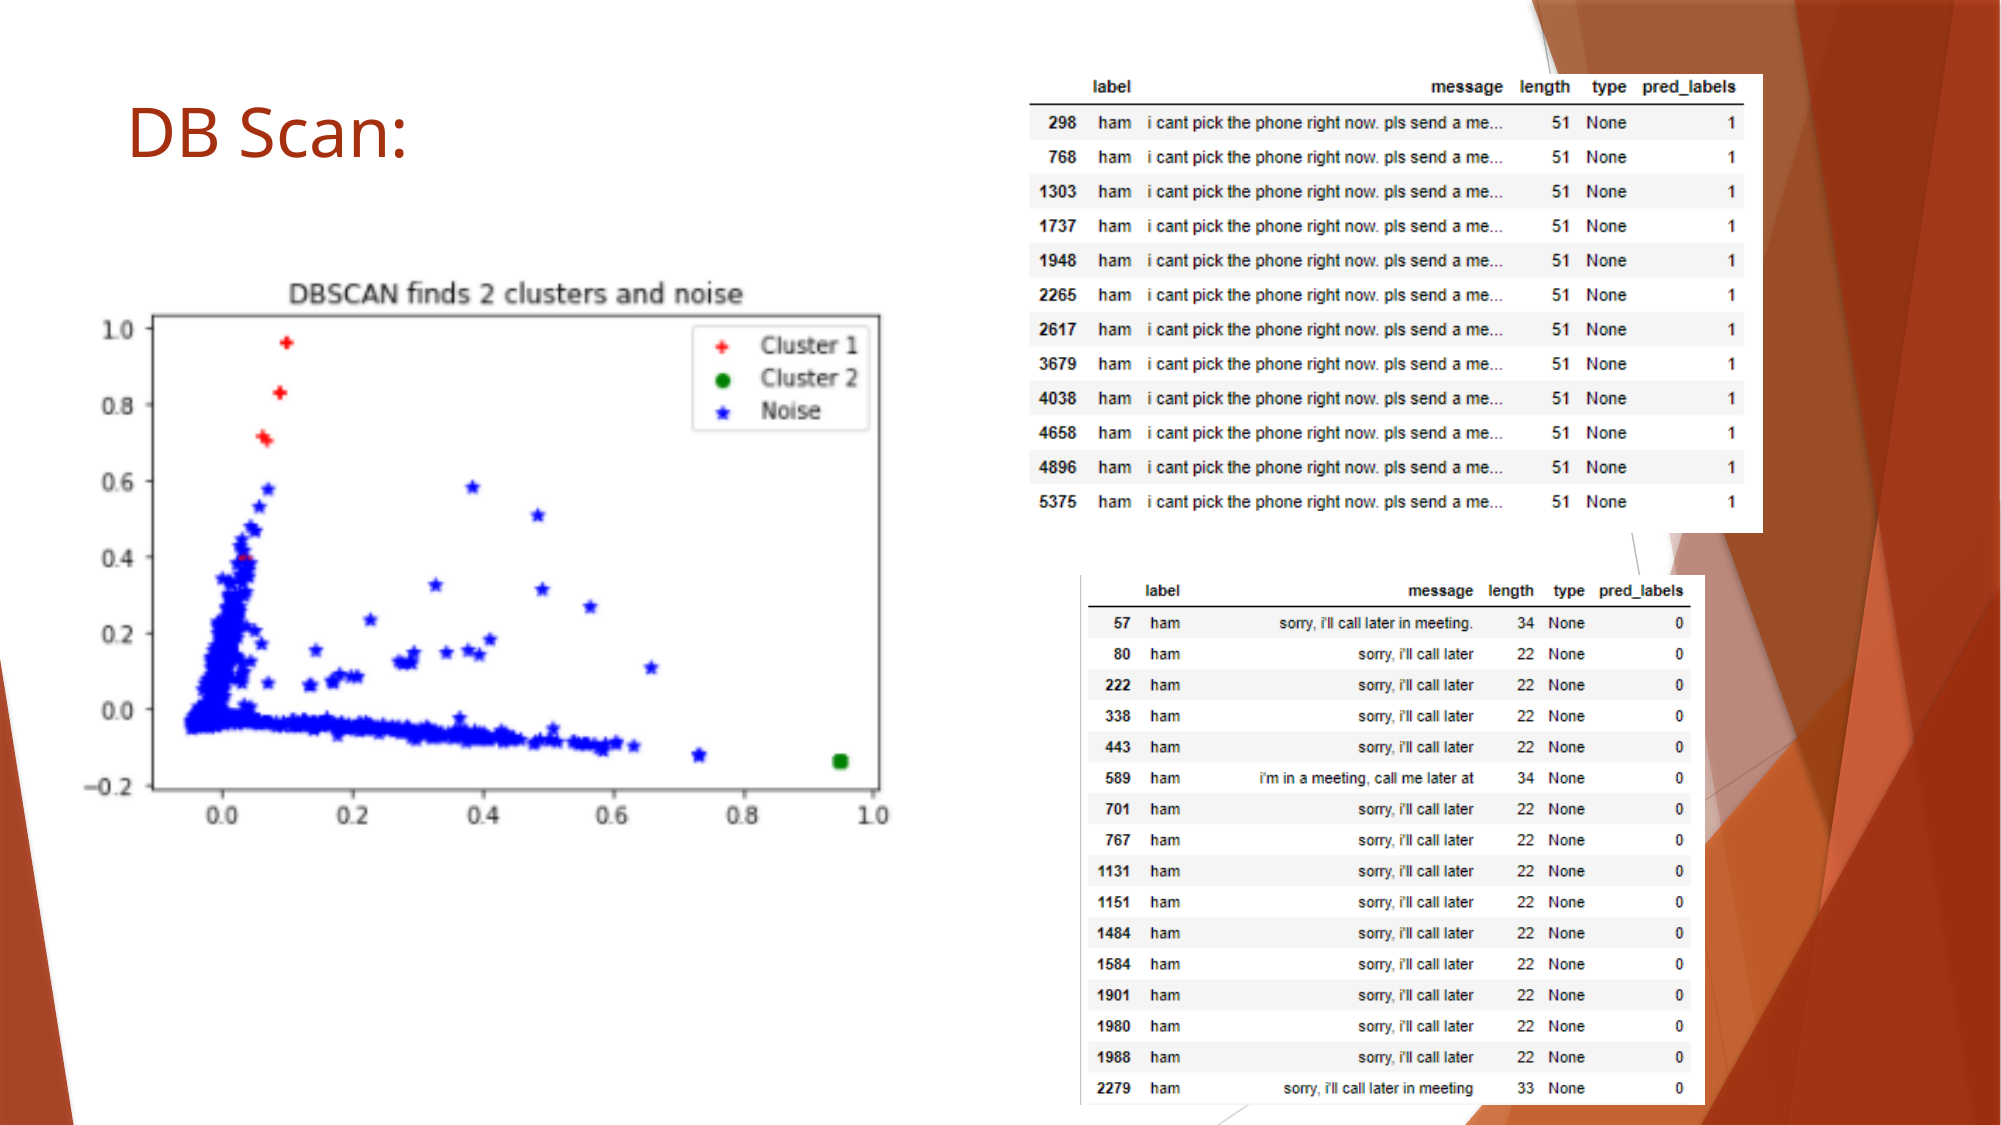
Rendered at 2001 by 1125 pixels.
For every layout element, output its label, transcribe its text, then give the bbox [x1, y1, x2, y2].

picture [1021, 74, 1764, 534]
picture [53, 260, 945, 866]
picture [1079, 574, 1705, 1106]
title DB Scan: [111, 81, 1016, 299]
